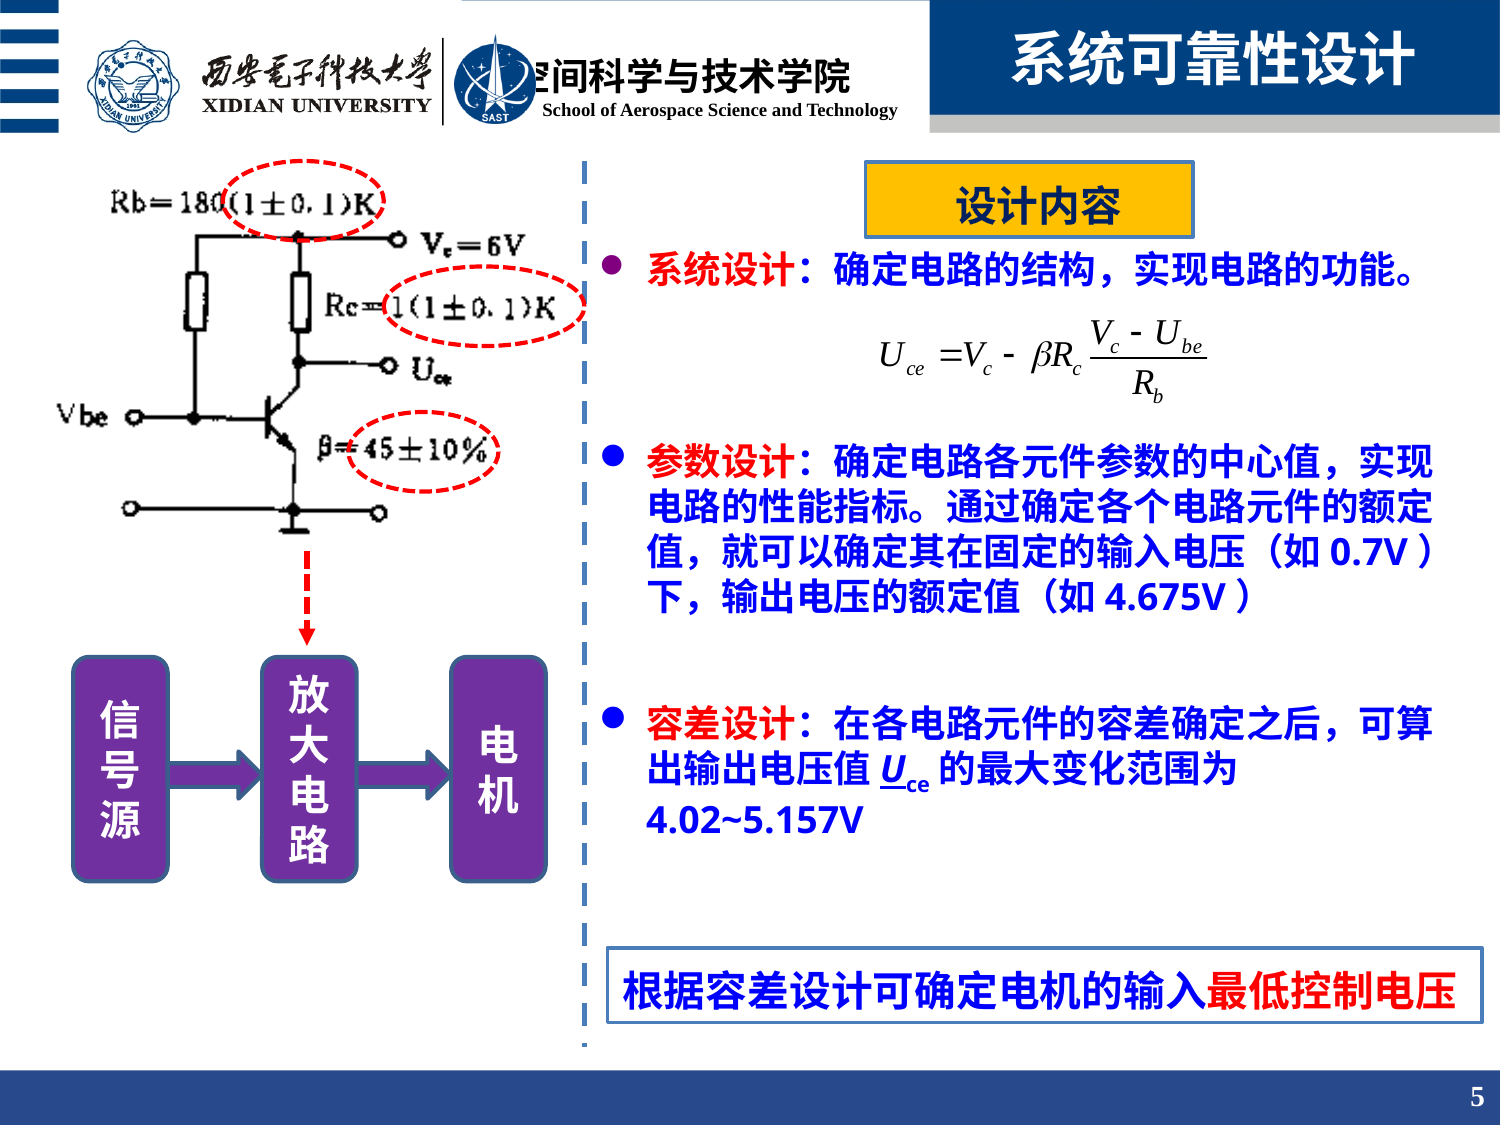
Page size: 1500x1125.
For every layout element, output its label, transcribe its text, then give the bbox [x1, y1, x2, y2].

picture [0, 0, 1500, 1070]
text_box 系统可靠性设计 [927, 0, 1500, 114]
text_box 系统设计：确定电路的结构，实现电路的功能。 参数设计：确定电路各元件参数的中心值，实现电路的性能指标。通过确定各个电路元件的额定值，就可以确定其在固定的输入电压（如0.7V）下，输出电压的额定值（如4.675V） 容差设计：在各电路元件的容差确定之后，可算出输出电压值Uce的最大变化范围为4.02~5.157V [589, 239, 1471, 849]
text_box 根据容差设计可确定电机的输入最低控制电压 [607, 947, 1482, 1023]
text_box [244, 158, 362, 171]
text_box 电机 [449, 654, 548, 884]
text_box 放大电路 [259, 654, 359, 884]
text_box 信号源 [71, 654, 170, 884]
text_box [354, 749, 454, 801]
text_box 设计内容 [865, 162, 1193, 237]
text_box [875, 309, 1214, 413]
text_box [165, 749, 265, 801]
